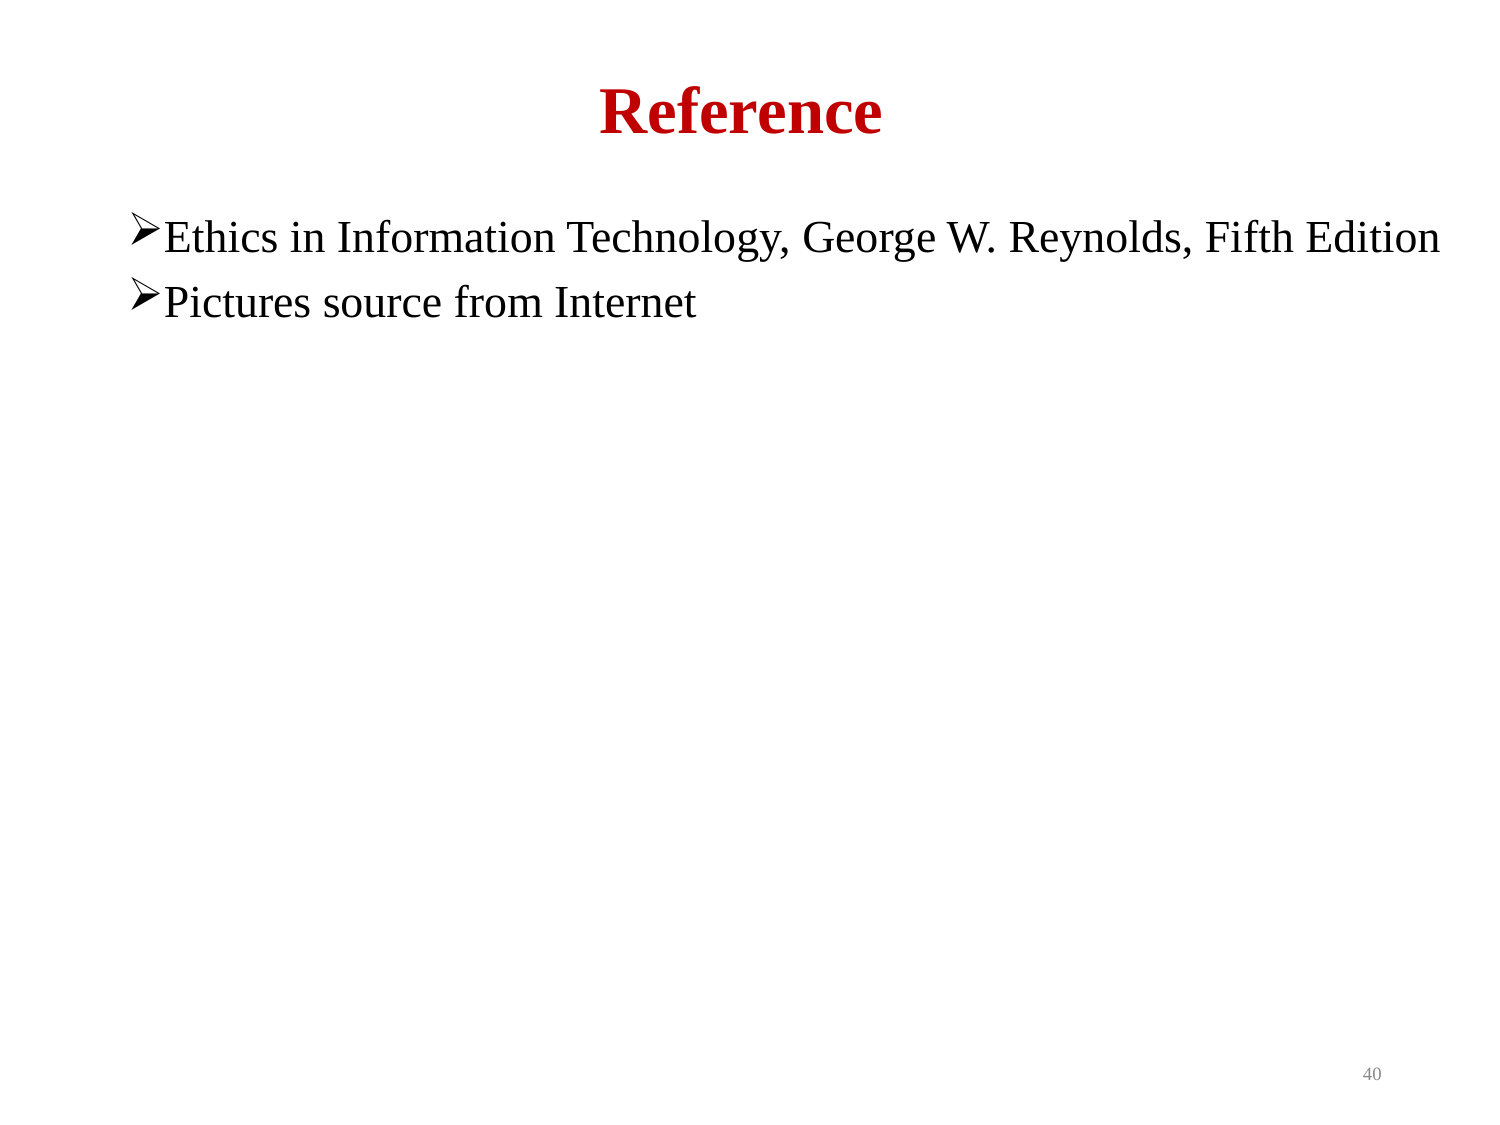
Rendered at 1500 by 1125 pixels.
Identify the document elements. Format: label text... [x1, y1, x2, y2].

slide_number 40 [1059, 1042, 1397, 1103]
title Reference [0, 3, 1500, 221]
list Ethics in Information Technology, George W. Reynolds, Fifth Edition Pictures source from Internet [112, 205, 1459, 388]
